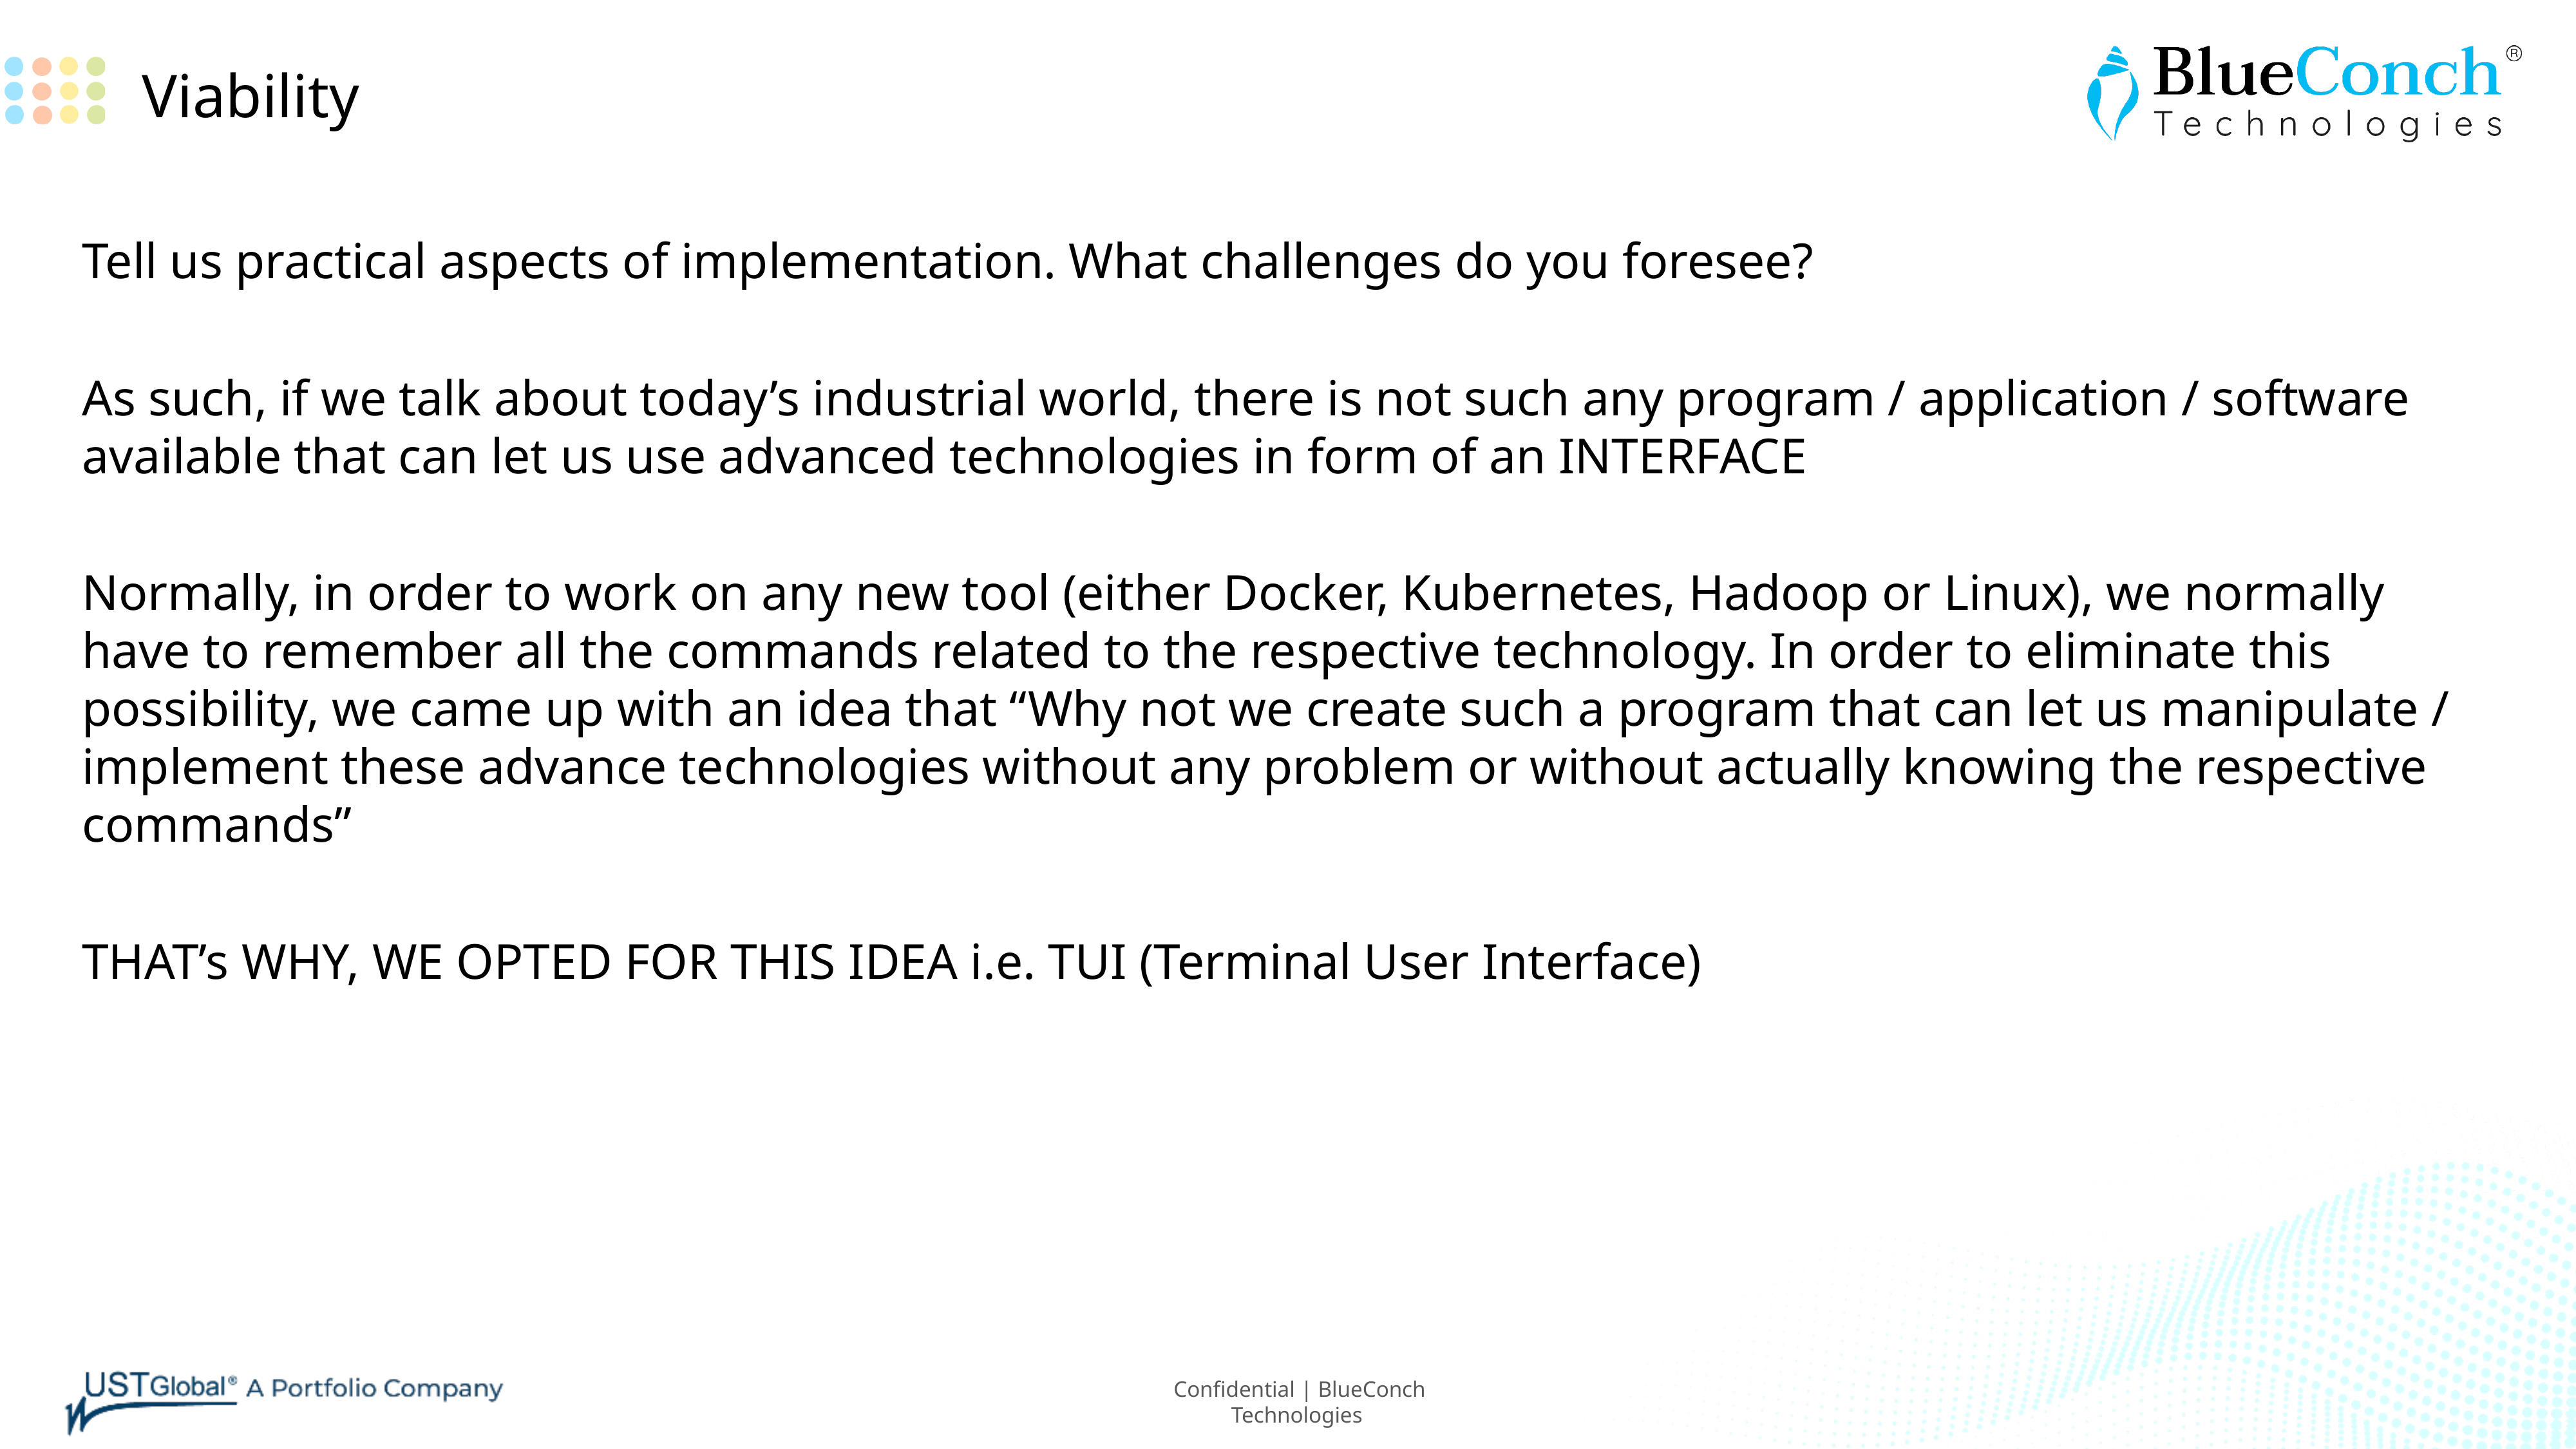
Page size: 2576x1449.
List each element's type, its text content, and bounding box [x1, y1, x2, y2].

picture [62, 1370, 506, 1438]
picture [2087, 45, 2522, 142]
text_box Viability [135, 51, 1821, 139]
text_box Tell us practical aspects of implementation. What challenges do you foresee? As such, if we talk about today’s industrial world, there is not such any program / application / software available that can let us use advanced technologies in form of an INTERFACE Normally, in order to work on any new tool (either Docker, Kubernetes, Hadoop or Linux), we normally have to remember all the commands related to the respective technology. In order to eliminate this possibility, we came up with an idea that “Why not we create such a program that can let us manipulate / implement these advance technologies without any problem or without actually knowing the respective commands” THAT’s WHY, WE OPTED FOR THIS IDEA i.e. TUI (Terminal User Interface) [74, 222, 2482, 1323]
